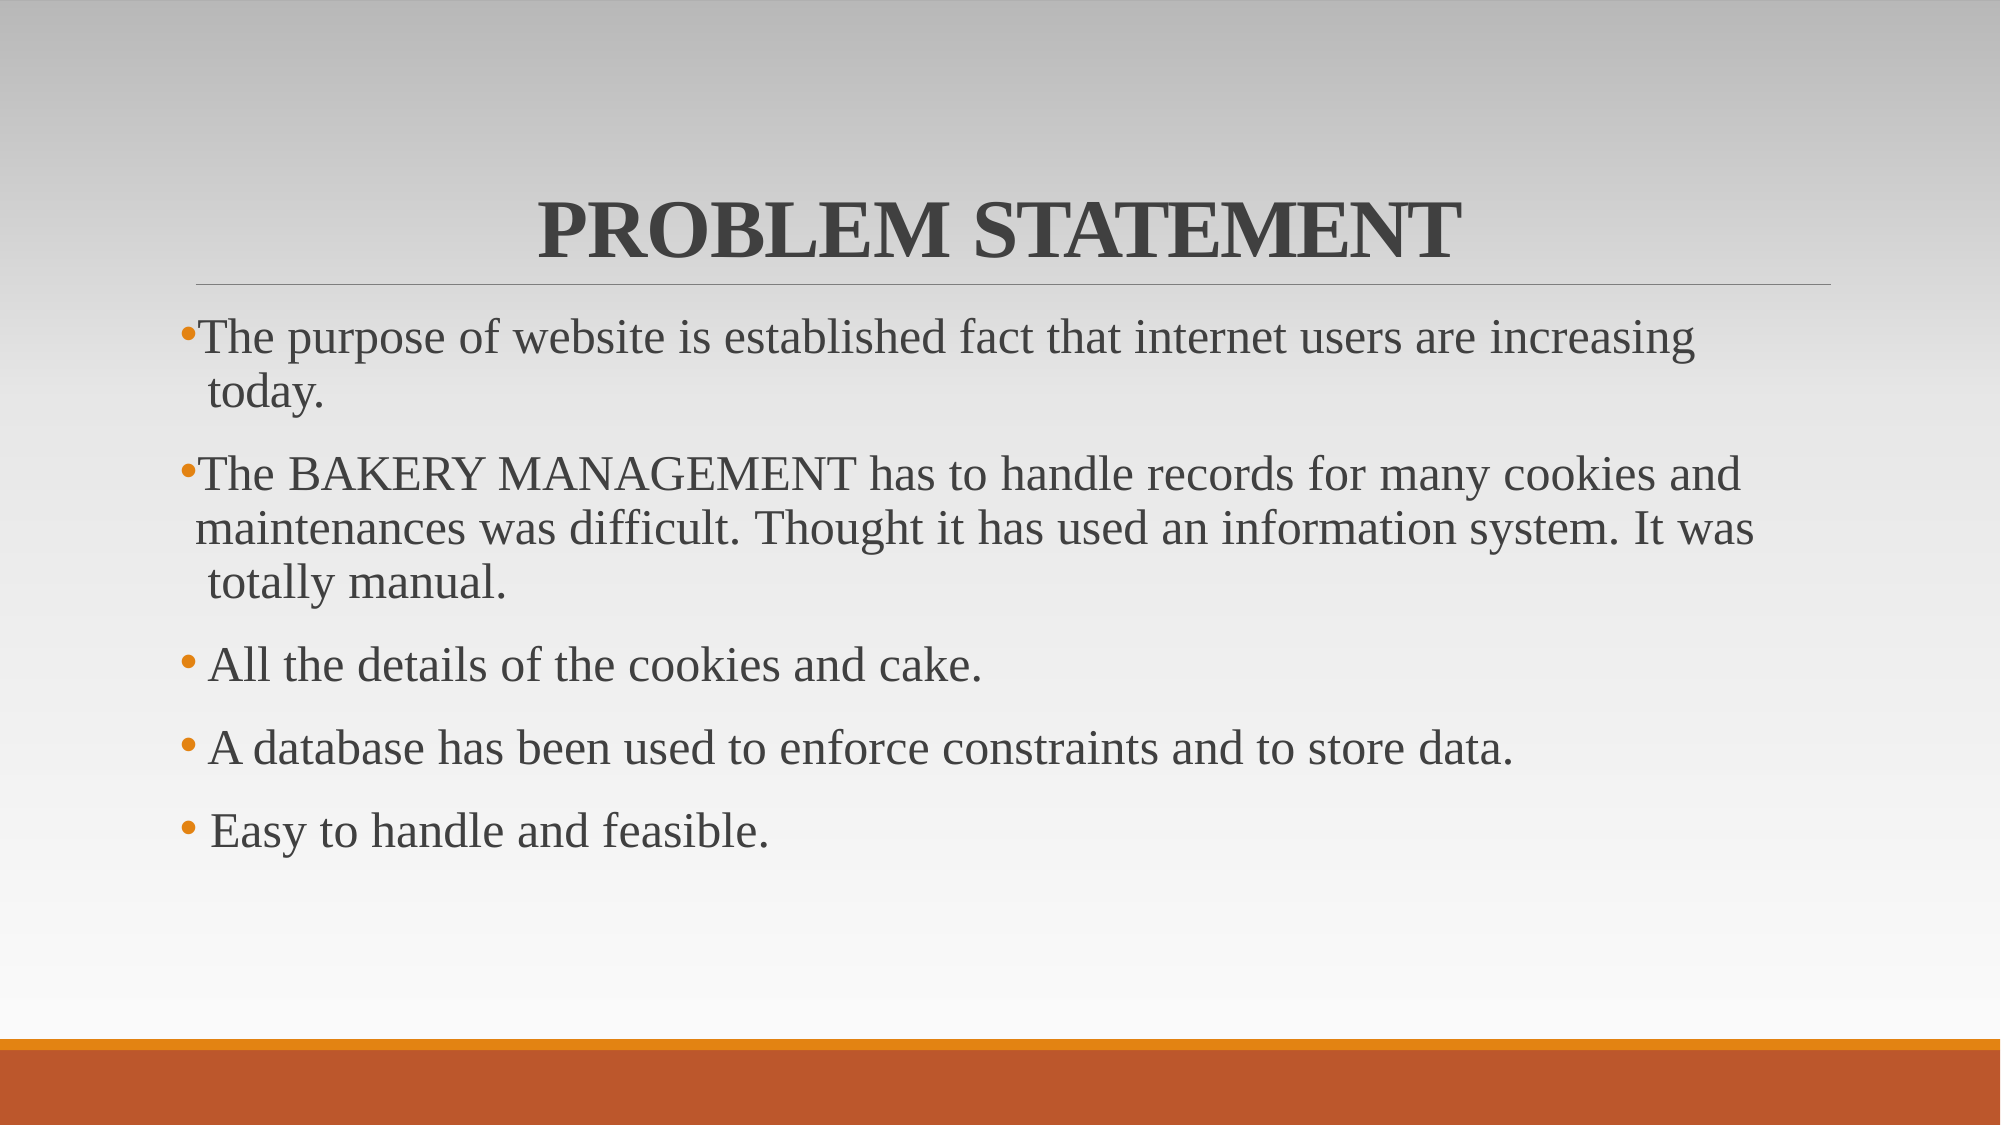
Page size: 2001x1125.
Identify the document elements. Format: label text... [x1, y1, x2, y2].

text_box The purpose of website is established fact that internet users are increasing today. The BAKERY MANAGEMENT has to handle records for many cookies and maintenances was difficult. Thought it has used an information system. It was totally manual. All the details of the cookies and cake. A database has been used to enforce constraints and to store data. Easy to handle and feasible. [177, 300, 1756, 858]
title PROBLEM STATEMENT [535, 172, 1475, 300]
picture [0, 0, 2000, 1039]
